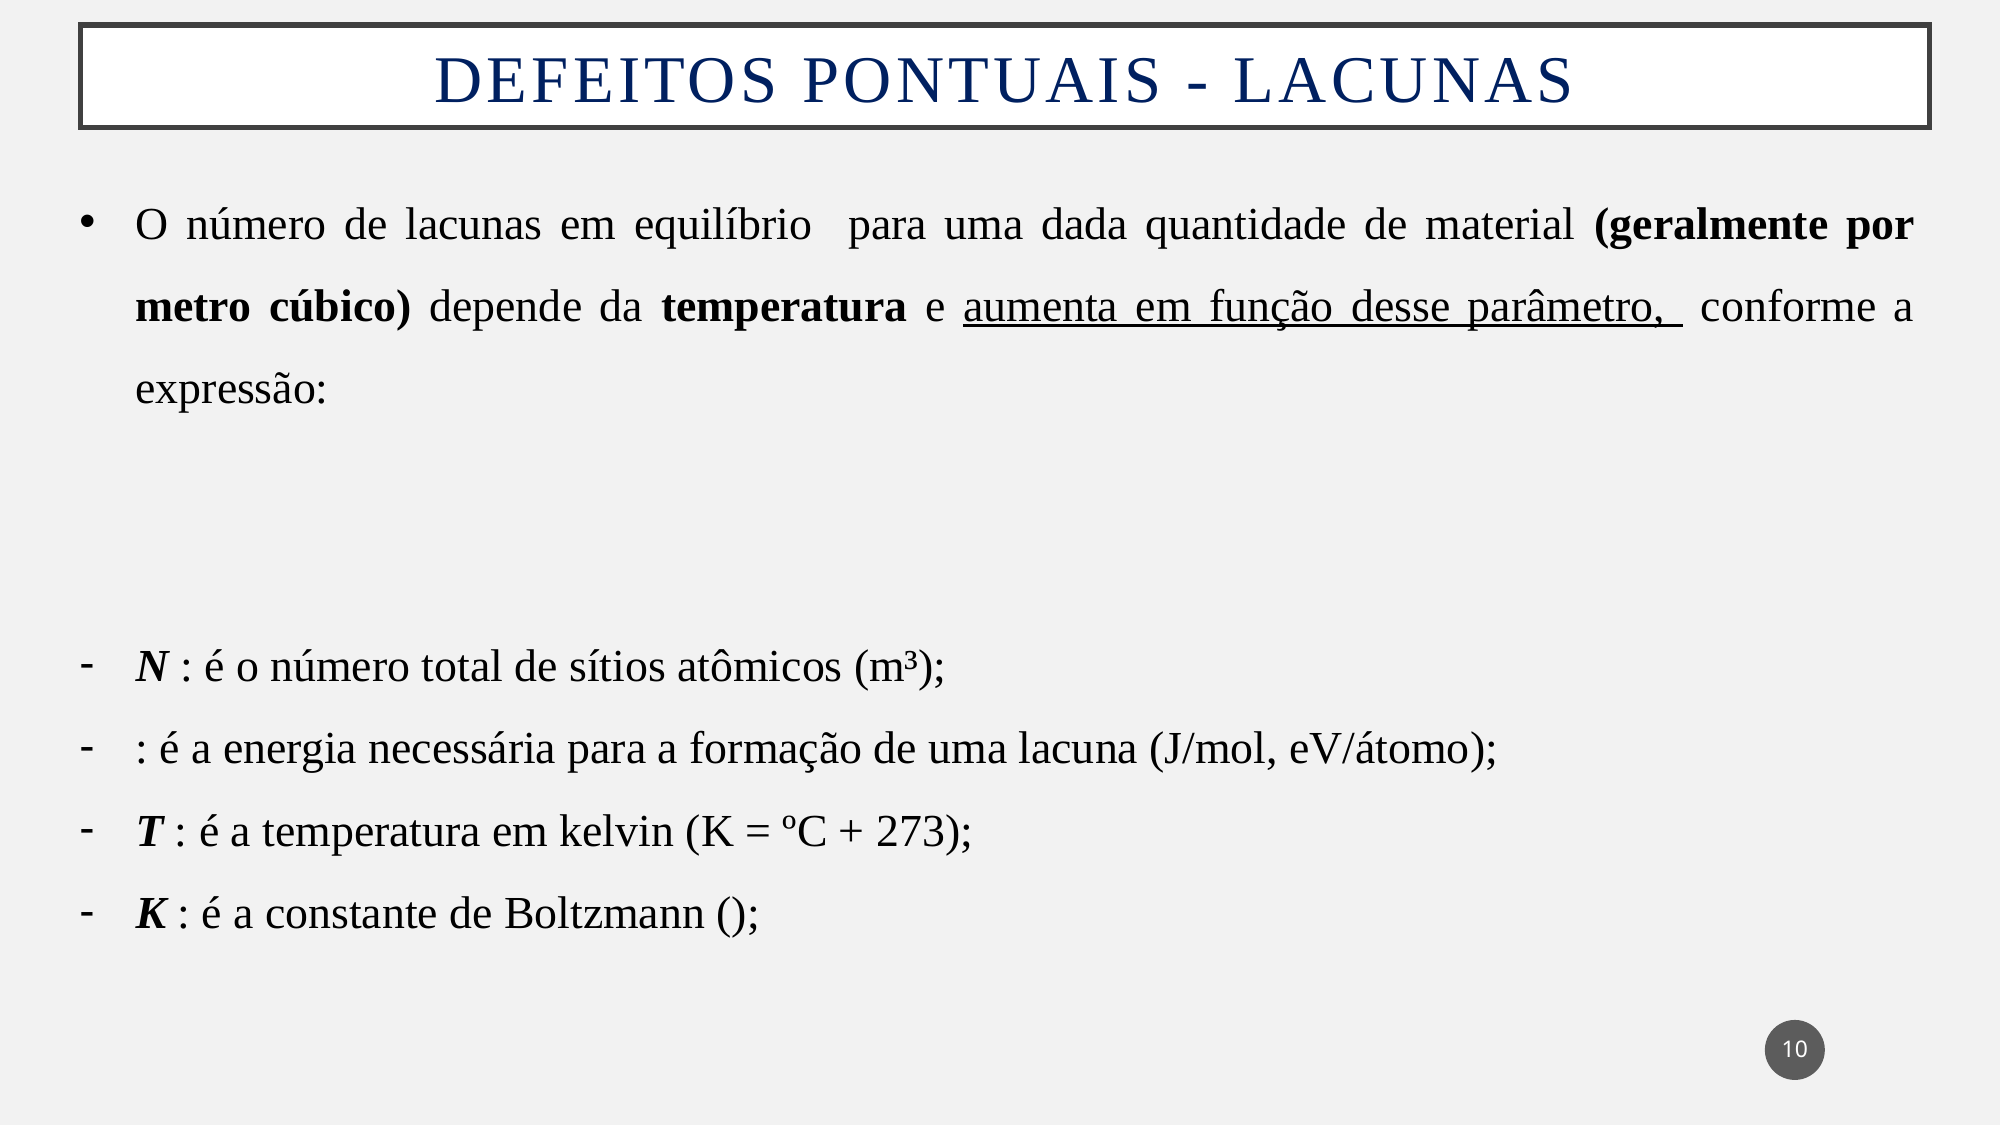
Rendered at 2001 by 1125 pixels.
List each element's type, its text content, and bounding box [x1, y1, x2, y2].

title DEFEITOS PONTUAIS - LACUNAS [78, 22, 1932, 130]
slide_number 10 [1764, 1019, 1825, 1080]
